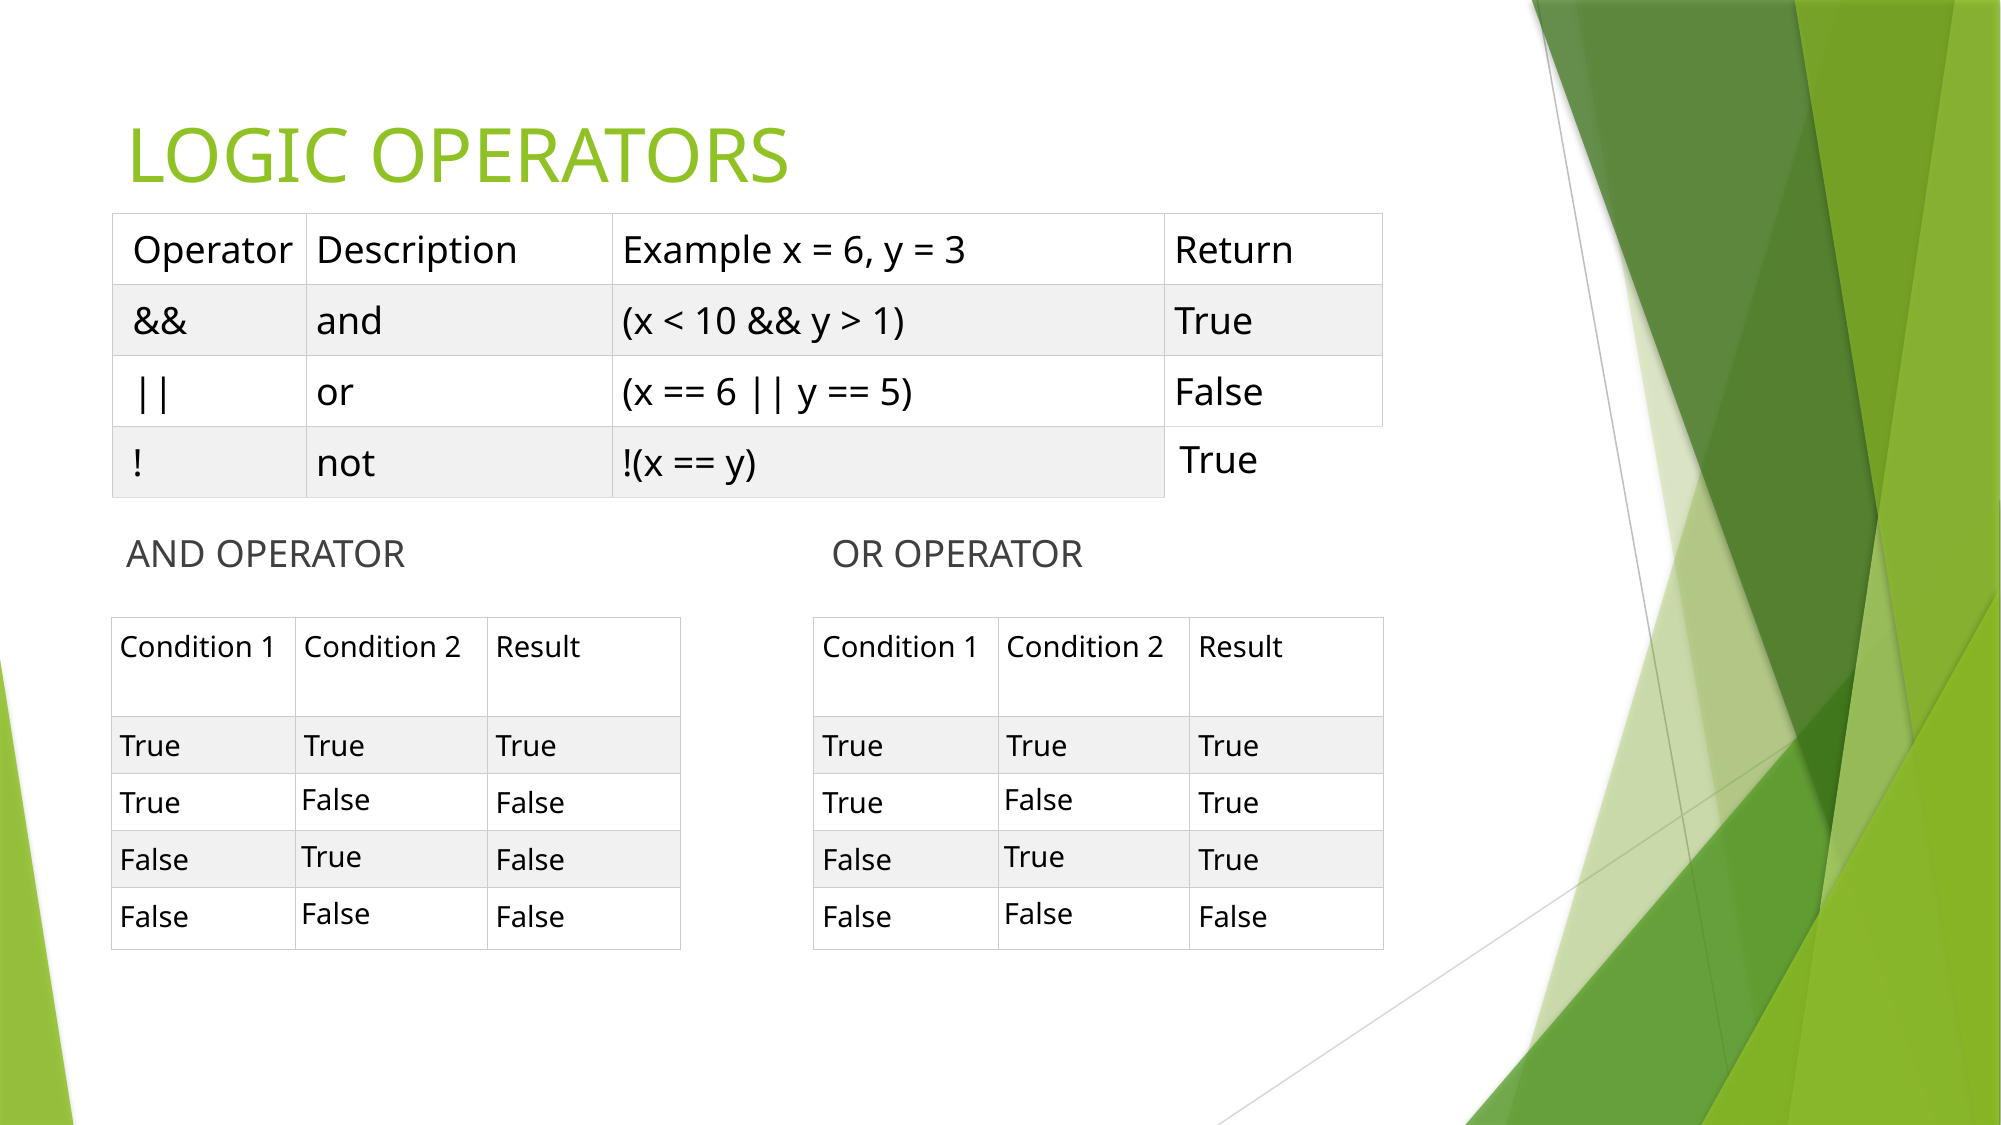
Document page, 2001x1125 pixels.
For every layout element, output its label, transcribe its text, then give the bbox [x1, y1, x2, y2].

table_cell && [113, 285, 306, 355]
table_cell True [1190, 774, 1383, 830]
table_cell False [296, 888, 487, 949]
table_cell True [296, 717, 487, 773]
table_header Condition 2 [296, 618, 487, 716]
table_header Result [488, 618, 680, 716]
table_cell False [999, 774, 1189, 830]
table_cell (x < 10 && y > 1) [613, 285, 1164, 355]
table_cell || [113, 356, 306, 426]
table_cell False [1190, 888, 1383, 949]
table_cell True [112, 774, 295, 830]
table_cell False [488, 888, 680, 949]
table_cell True [1190, 831, 1383, 887]
table_cell True [112, 717, 295, 773]
table_header Example x = 6, y = 3 [613, 214, 1164, 284]
table_cell False [814, 888, 998, 949]
table_cell False [296, 774, 487, 830]
table_header Condition 2 [999, 618, 1189, 716]
table_cell False [488, 831, 680, 887]
list AND OPERATOR [111, 520, 485, 605]
table_cell False [1165, 356, 1382, 426]
table_header Result [1190, 618, 1383, 716]
table_cell ! [113, 427, 306, 497]
table_cell !(x == y) [613, 427, 1164, 497]
table_cell True [1165, 427, 1383, 498]
table_header Description [307, 214, 612, 284]
table_cell True [814, 717, 998, 773]
table_header Condition 1 [112, 618, 295, 716]
table_cell True [999, 717, 1189, 773]
table_cell False [112, 888, 295, 949]
table_header Condition 1 [814, 618, 998, 716]
table_header Return [1165, 214, 1382, 284]
table_cell True [814, 774, 998, 830]
table_cell False [112, 831, 295, 887]
table_cell or [307, 356, 612, 426]
table_cell False [999, 888, 1189, 949]
table_cell True [1165, 285, 1382, 355]
table_cell and [307, 285, 612, 355]
table_cell True [488, 717, 680, 773]
table_cell True [1190, 717, 1383, 773]
table_cell False [814, 831, 998, 887]
table_cell True [296, 831, 487, 887]
table_cell not [307, 427, 612, 497]
table_header Operator [113, 214, 306, 284]
text_box OR OPERATOR [816, 520, 1190, 605]
table_cell False [488, 774, 680, 830]
table_cell (x == 6 || y == 5) [613, 356, 1164, 426]
table_cell True [999, 831, 1189, 887]
title LOGIC OPERATORS [111, 99, 1522, 214]
